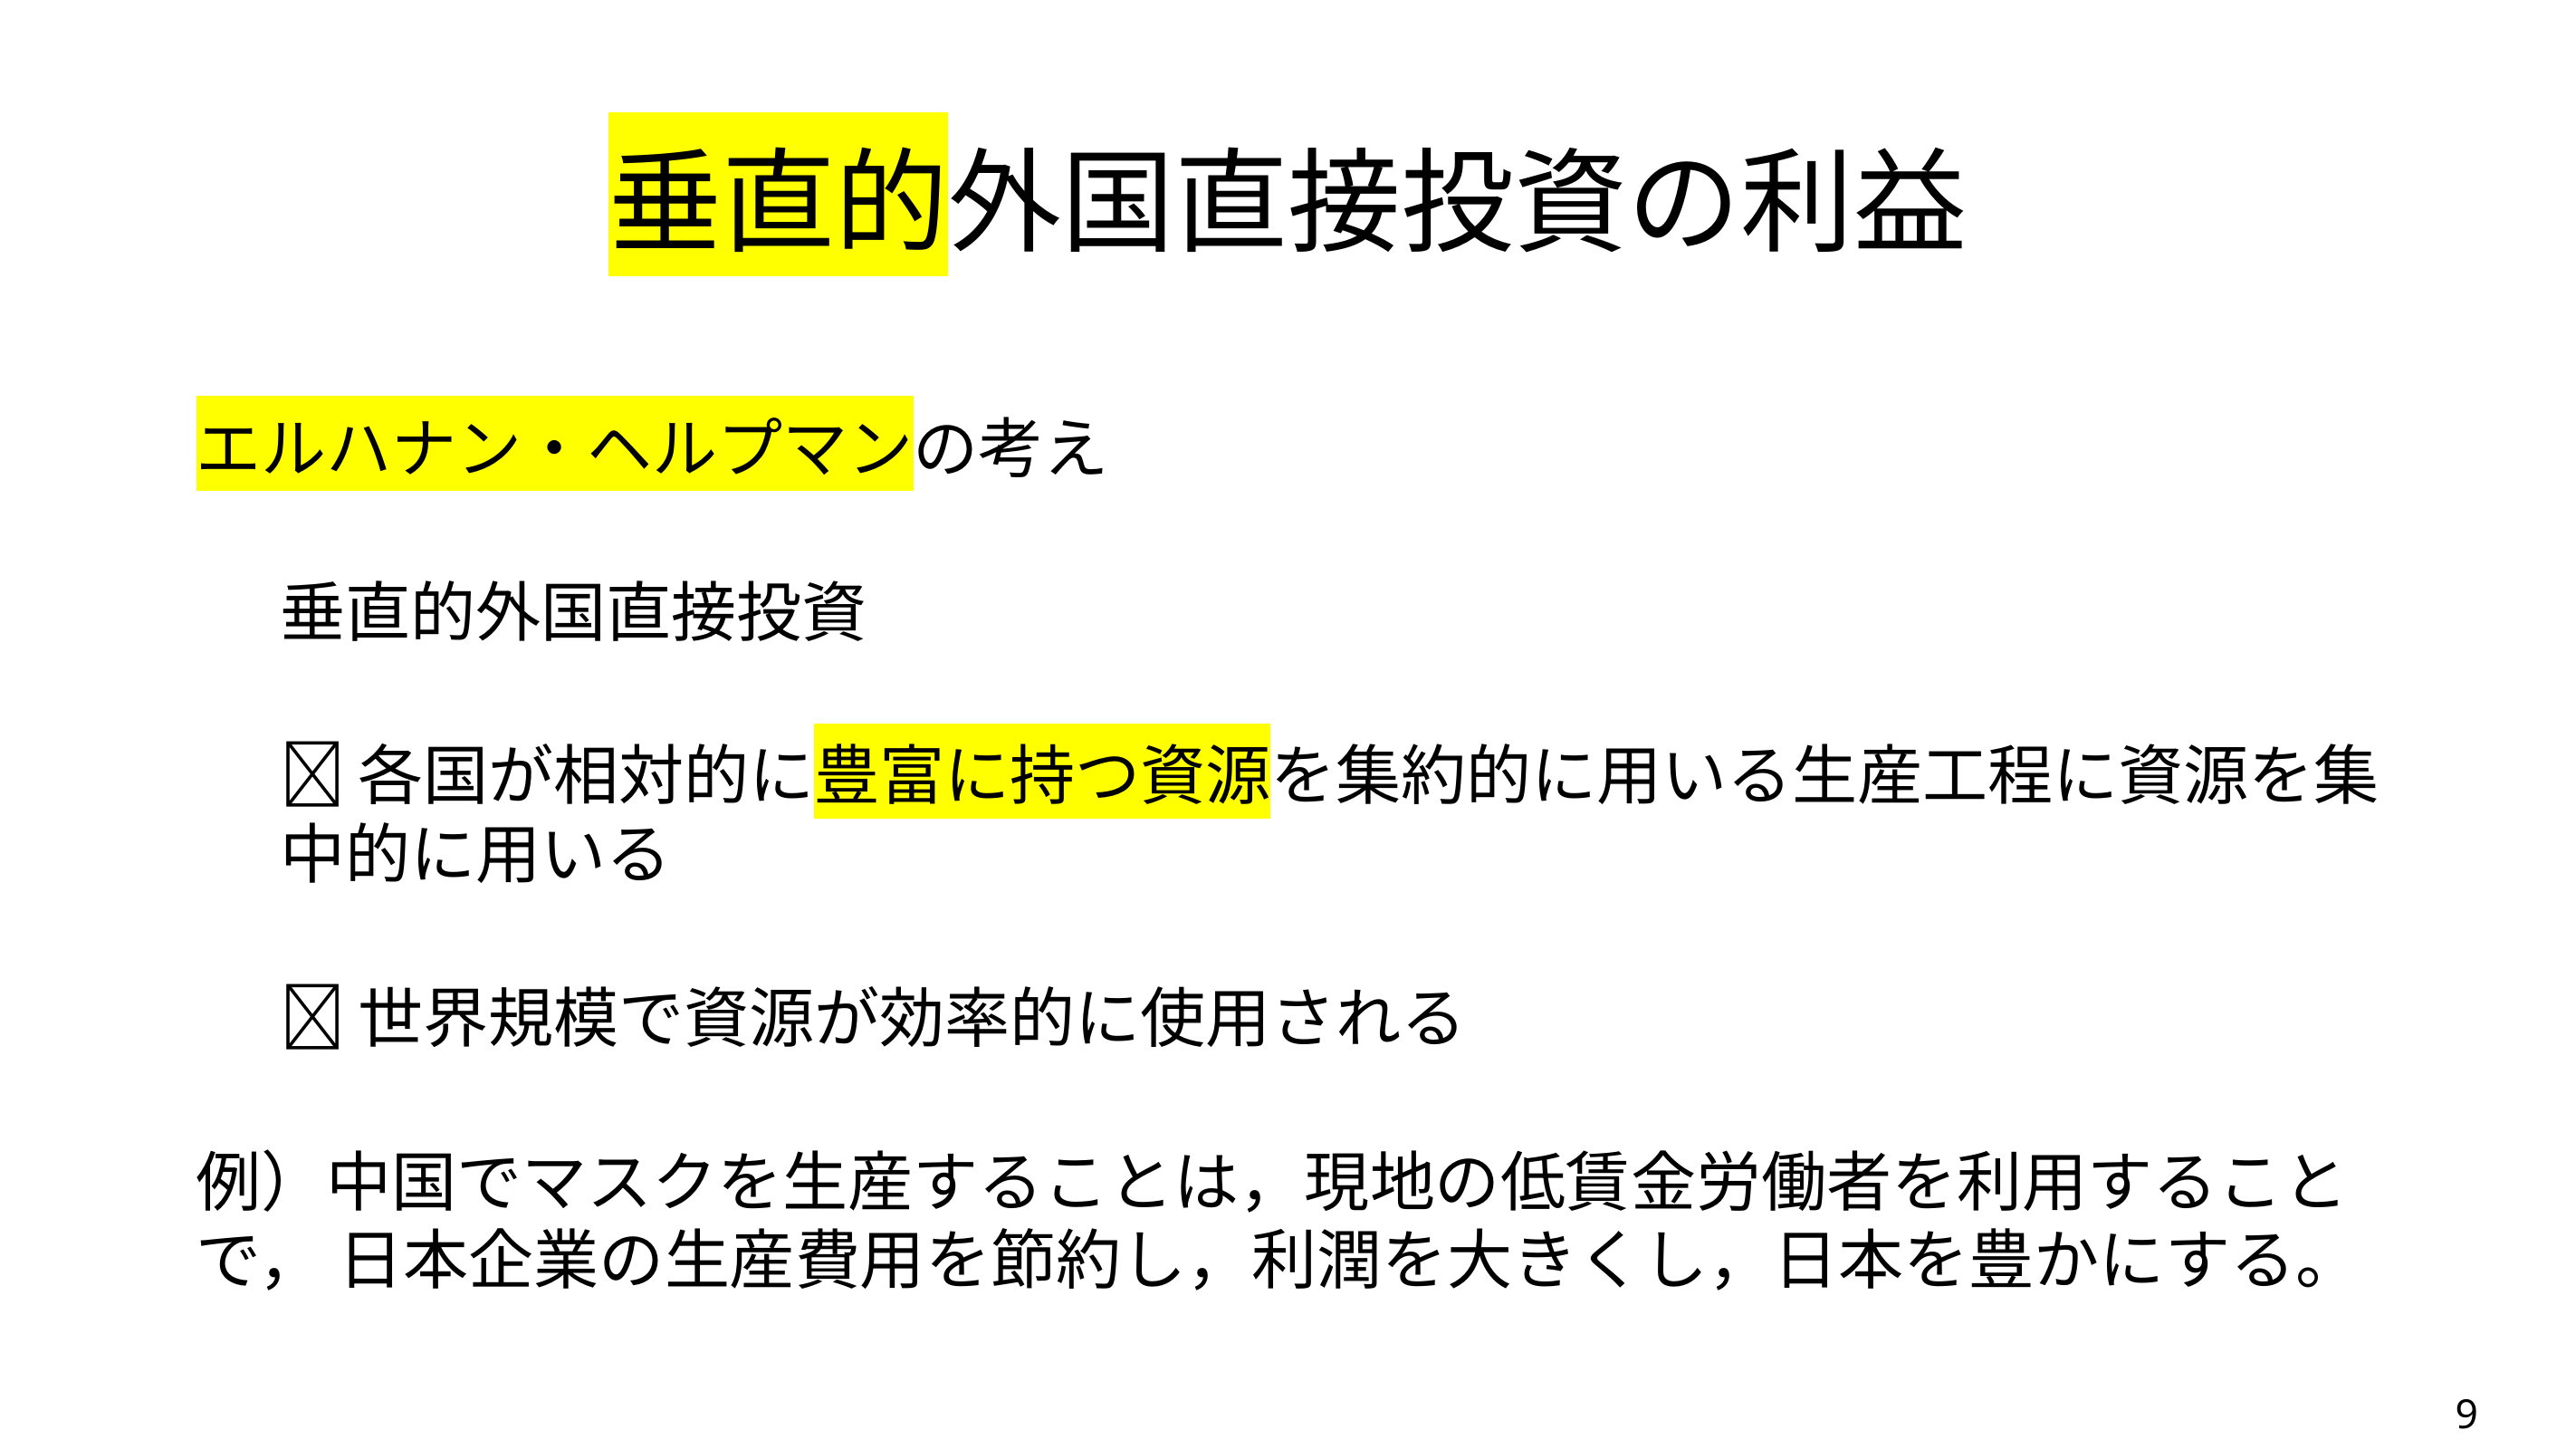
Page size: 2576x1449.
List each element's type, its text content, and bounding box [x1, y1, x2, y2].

title 垂直的外国直接投資の利益 [187, 37, 2388, 360]
slide_number 9 [2428, 1380, 2505, 1446]
list エルハナン・ヘルプマンの考え 垂直的外国直接投資 各国が相対的に豊富に持つ資源を集約的に用いる生産工程に資源を集中的に用いる 世界規模で資源が効率的に使用される 例）中国でマスクを生産することは，現地の低賃金労働者を利用することで， 日本企業の生産費用を節約し，利潤を大きくし，日本を豊かにする。 [187, 384, 2388, 1319]
